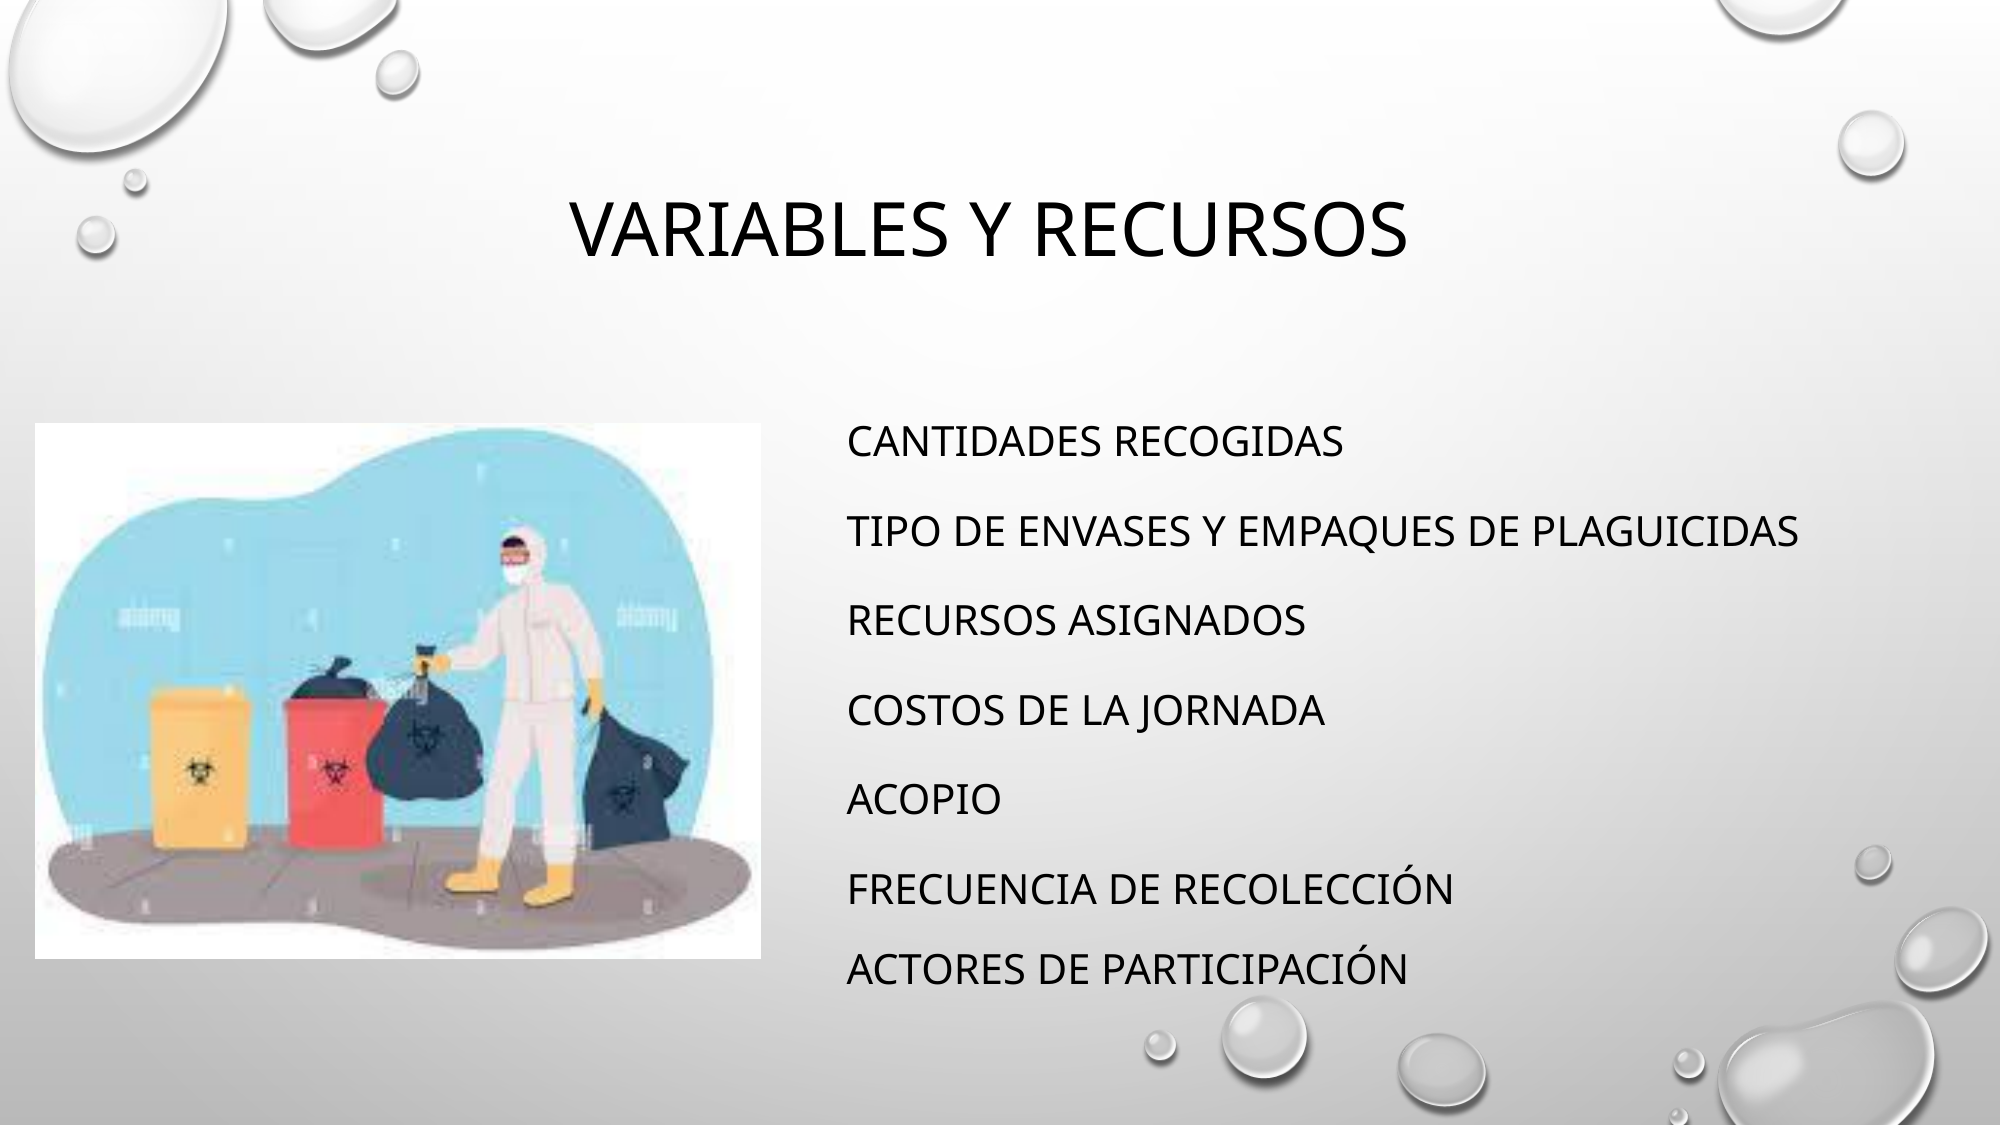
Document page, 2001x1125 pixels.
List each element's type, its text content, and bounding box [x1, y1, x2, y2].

title Variables y recursos [149, 101, 1851, 364]
picture [0, 0, 2000, 1125]
list Cantidades recogidas Tipo de envases y empaques de plaguicidas Recursos asignados Costos de la jornada Acopio Frecuencia de recolección Actores de participación [831, 397, 1829, 959]
